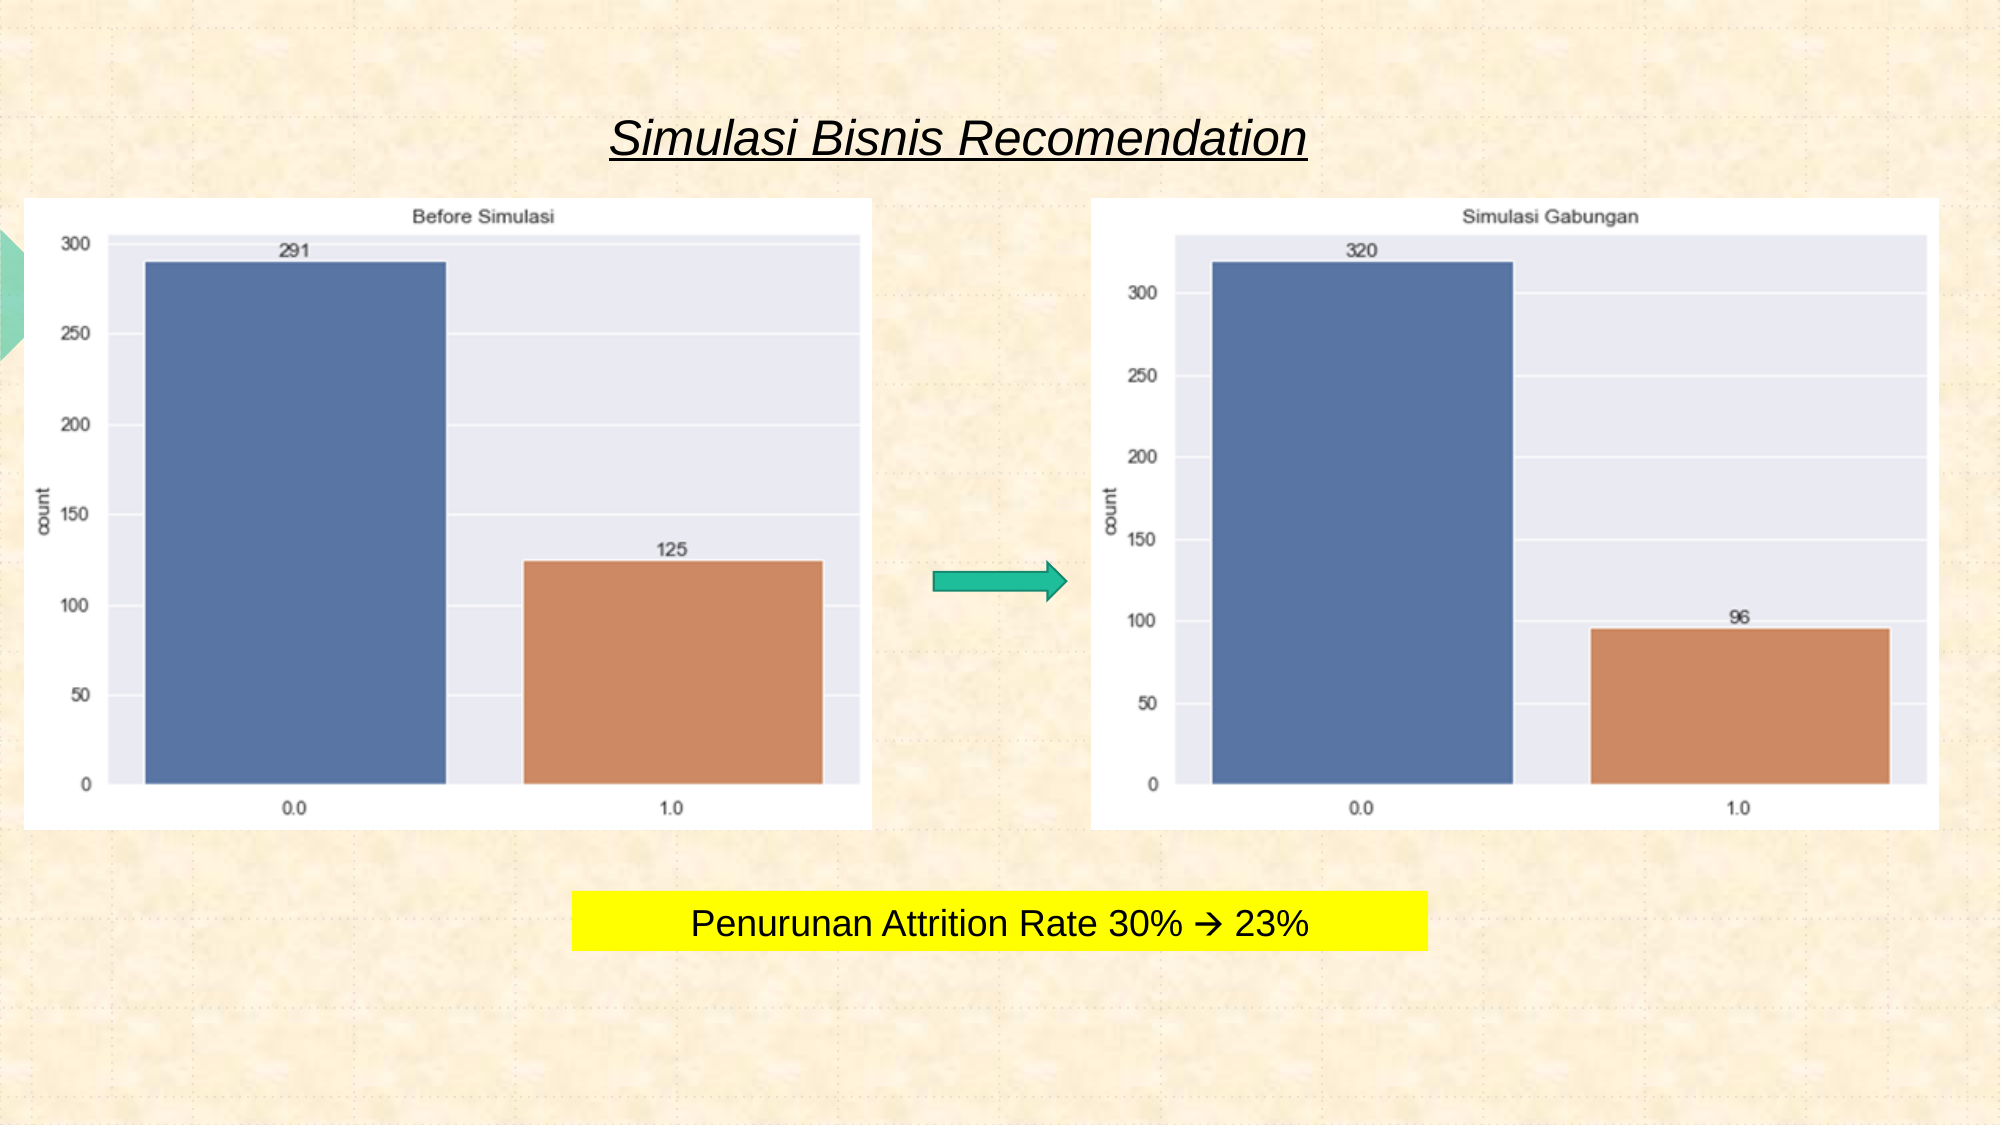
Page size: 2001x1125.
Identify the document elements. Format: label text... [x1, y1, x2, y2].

text_box Penurunan Attrition Rate 30% 🡪 23% [571, 890, 1429, 951]
text_box [933, 562, 1067, 601]
text_box Simulasi Bisnis Recomendation [593, 97, 1407, 173]
picture [0, 0, 2001, 1125]
